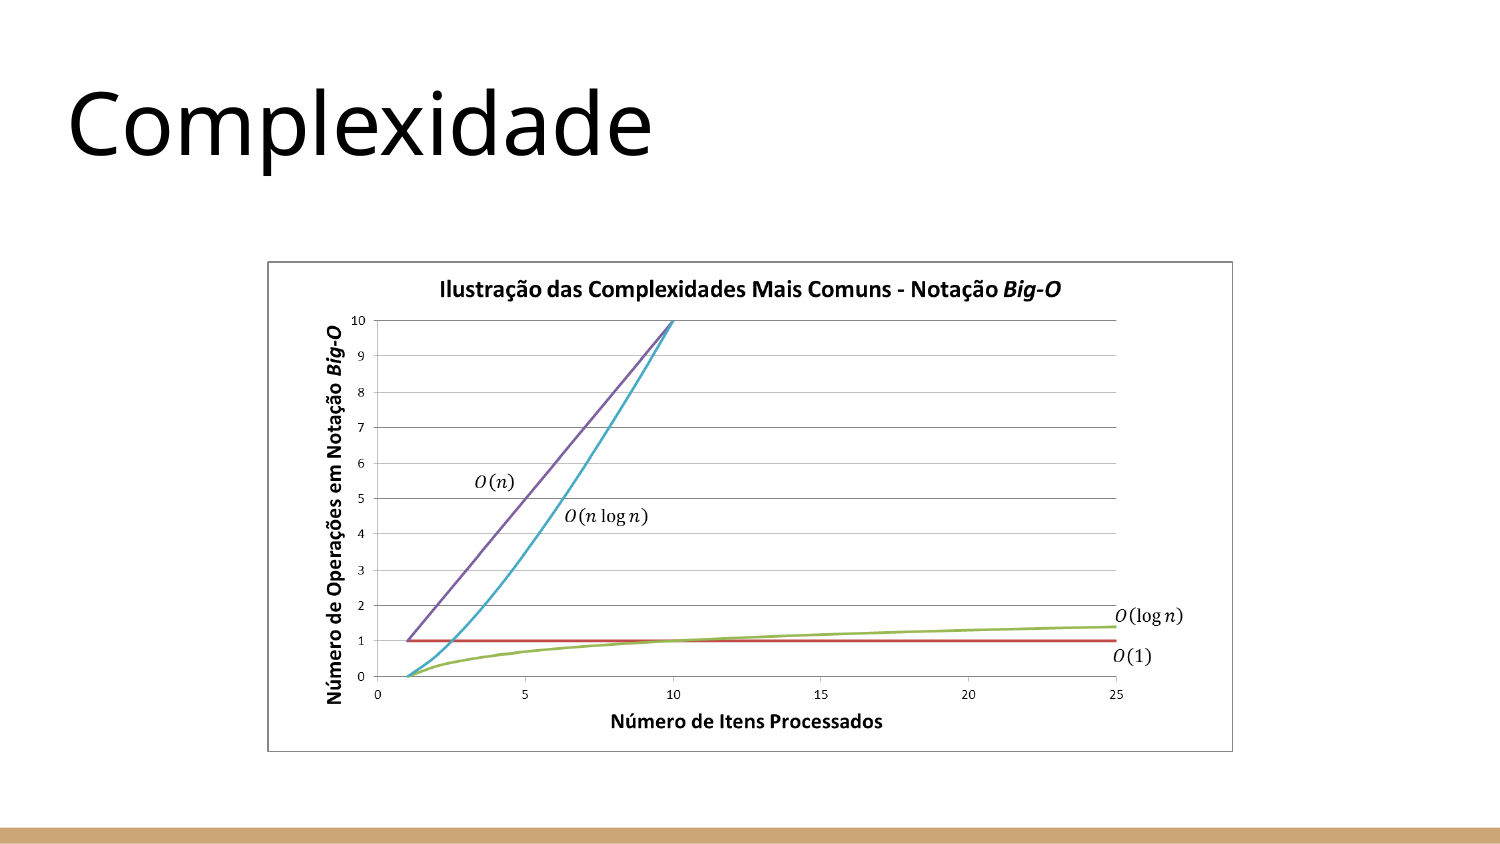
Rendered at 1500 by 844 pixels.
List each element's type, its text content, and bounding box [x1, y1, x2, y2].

title Complexidade [51, 51, 1449, 189]
picture [266, 261, 1234, 752]
